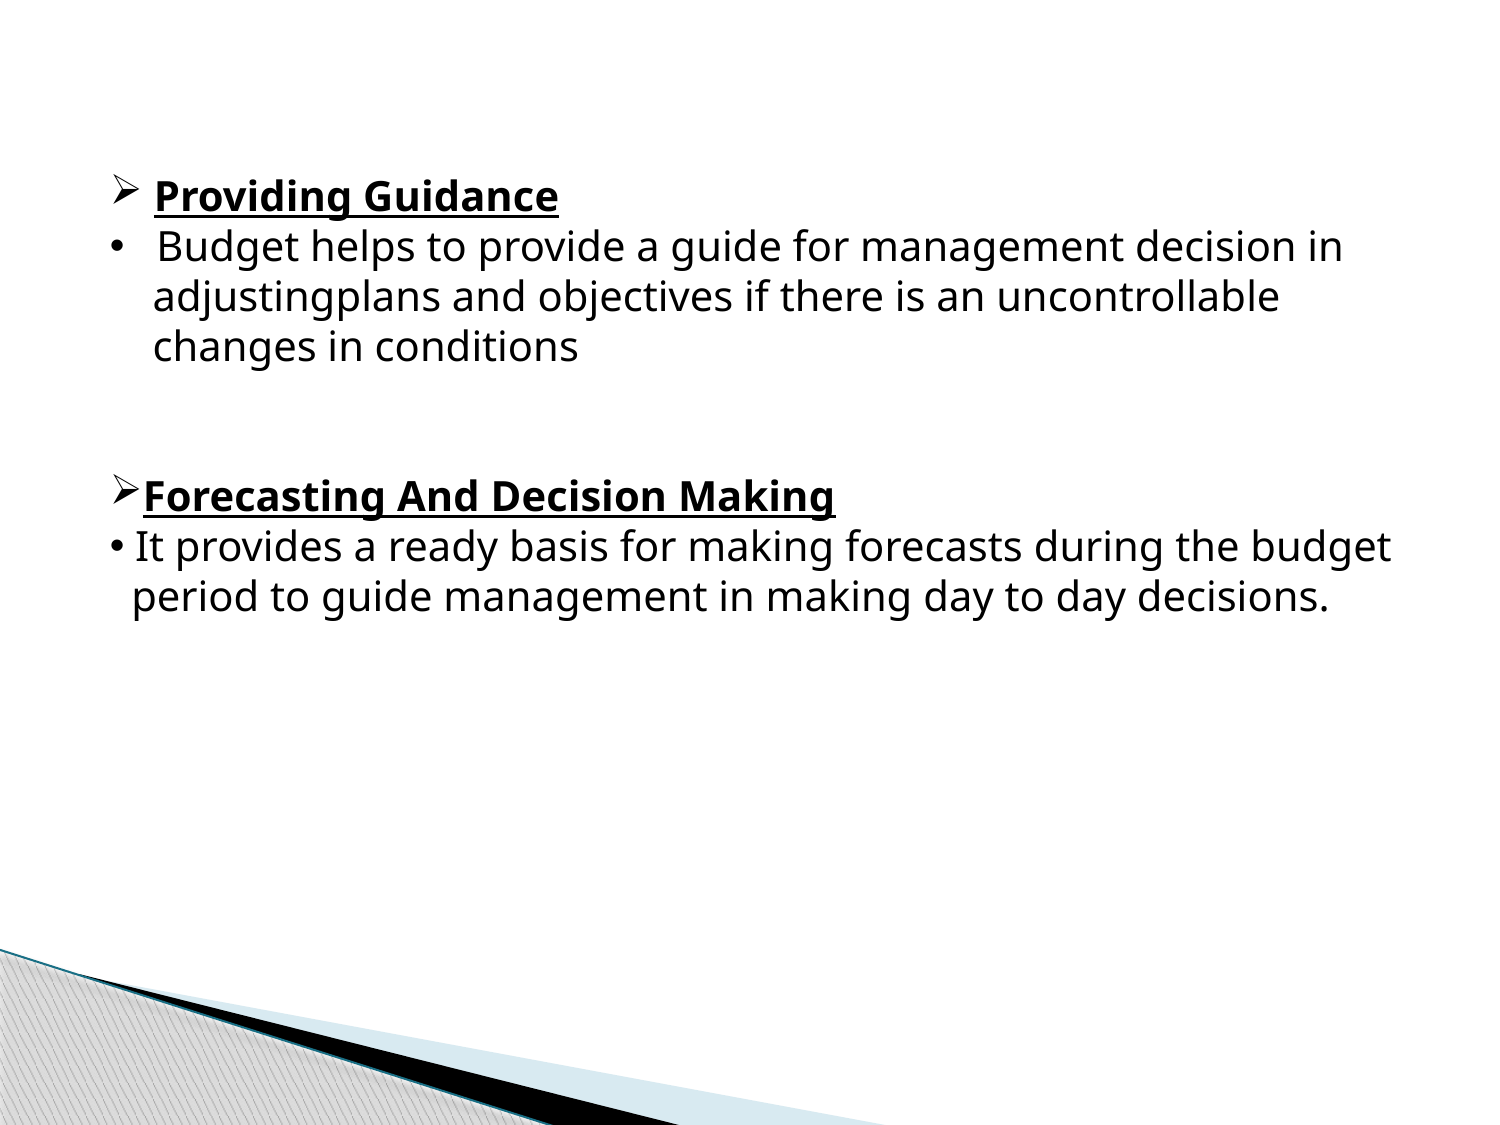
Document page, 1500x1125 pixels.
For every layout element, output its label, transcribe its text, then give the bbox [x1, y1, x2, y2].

text_box Providing Guidance Budget helps to provide a guide for management decision in adjustingplans and objectives if there is an uncontrollable changes in conditions Forecasting And Decision Making It provides a ready basis for making forecasts during the budget period to guide management in making day to day decisions. [95, 162, 1418, 628]
